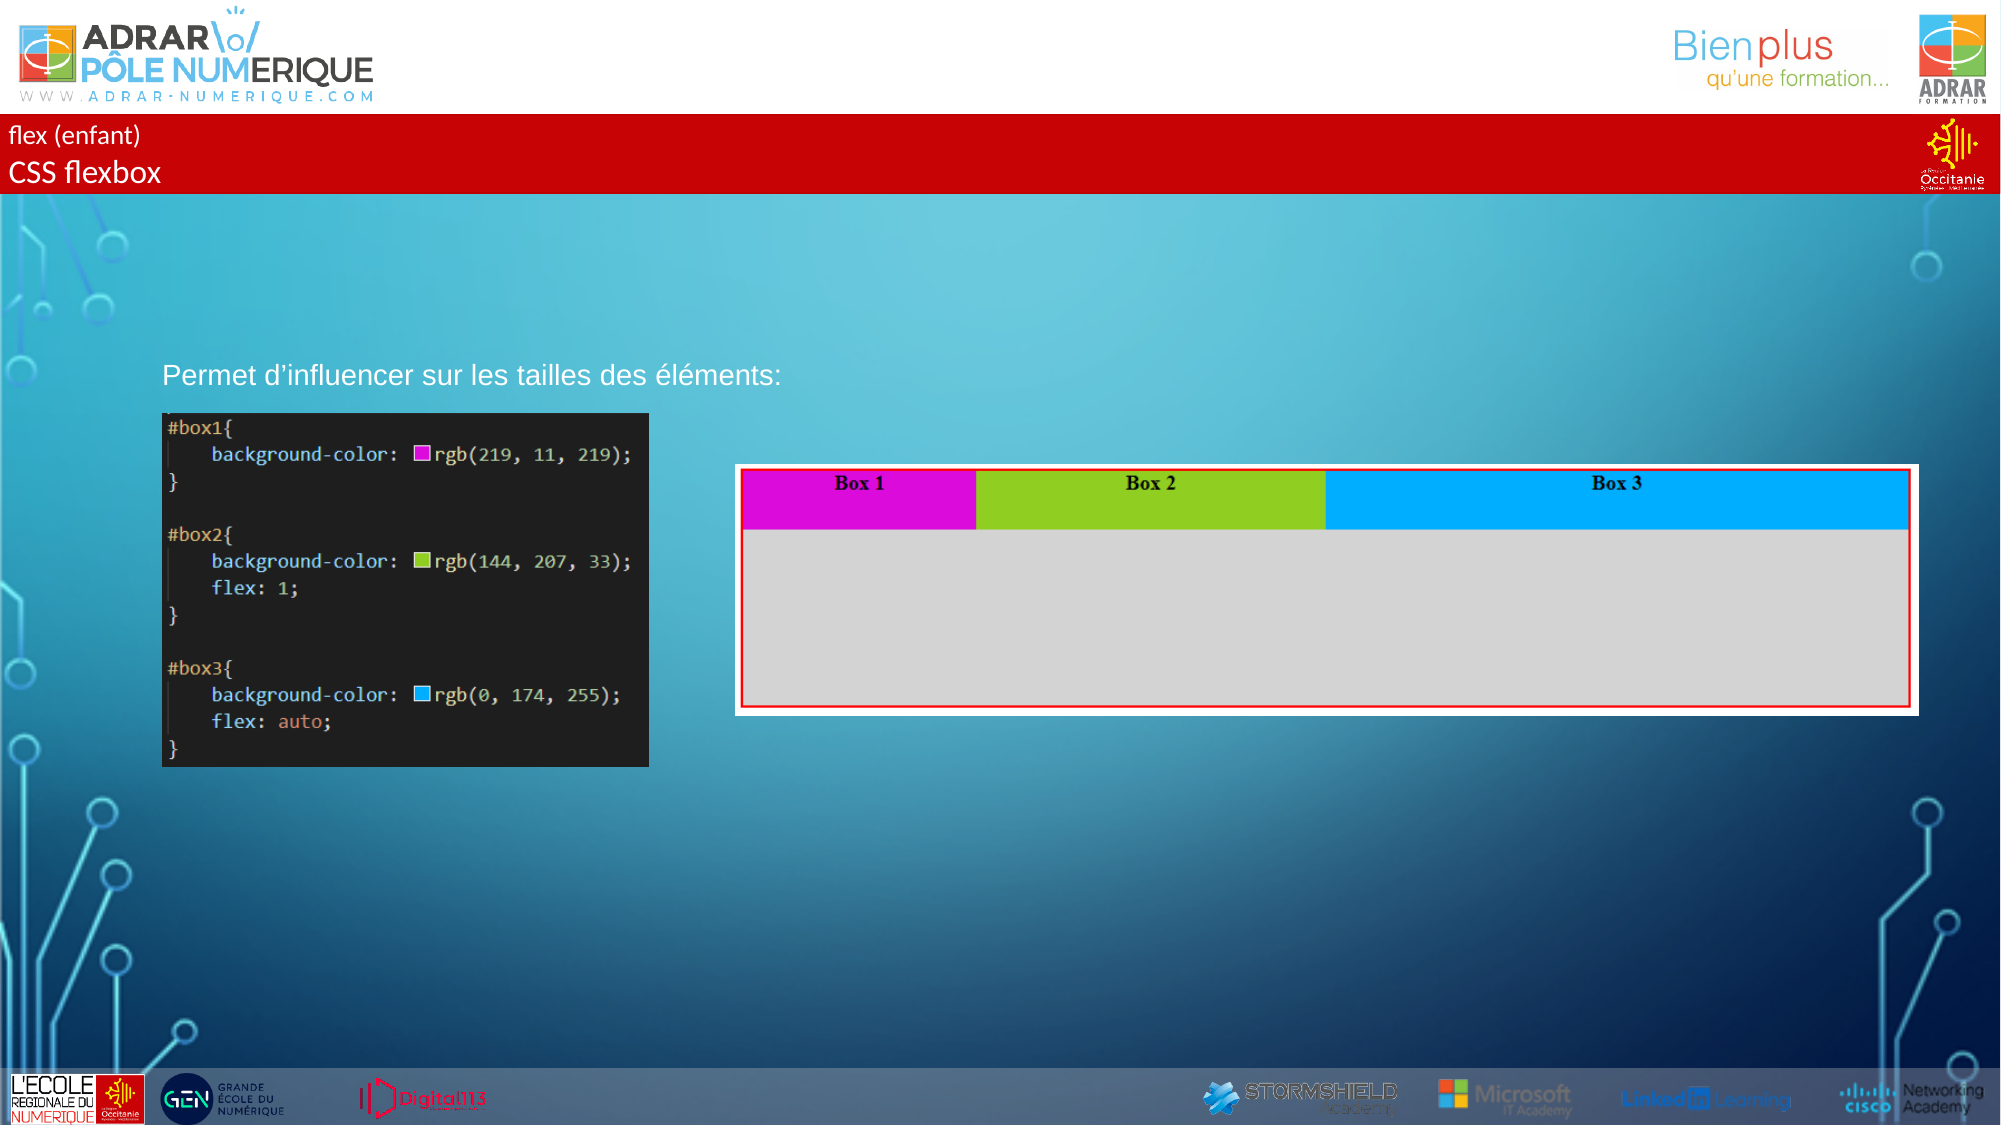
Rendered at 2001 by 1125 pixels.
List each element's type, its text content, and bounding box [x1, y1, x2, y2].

picture [1916, 11, 1988, 106]
picture [10, 1071, 145, 1125]
picture [1202, 1076, 1397, 1121]
picture [0, 114, 2001, 1125]
picture [10, 0, 384, 109]
picture [1675, 29, 1888, 90]
picture [347, 1076, 498, 1122]
list Permet d’influencer sur les tailles des éléments: [146, 341, 804, 405]
text_box flex (enfant) CSS flexbox [0, 102, 383, 205]
